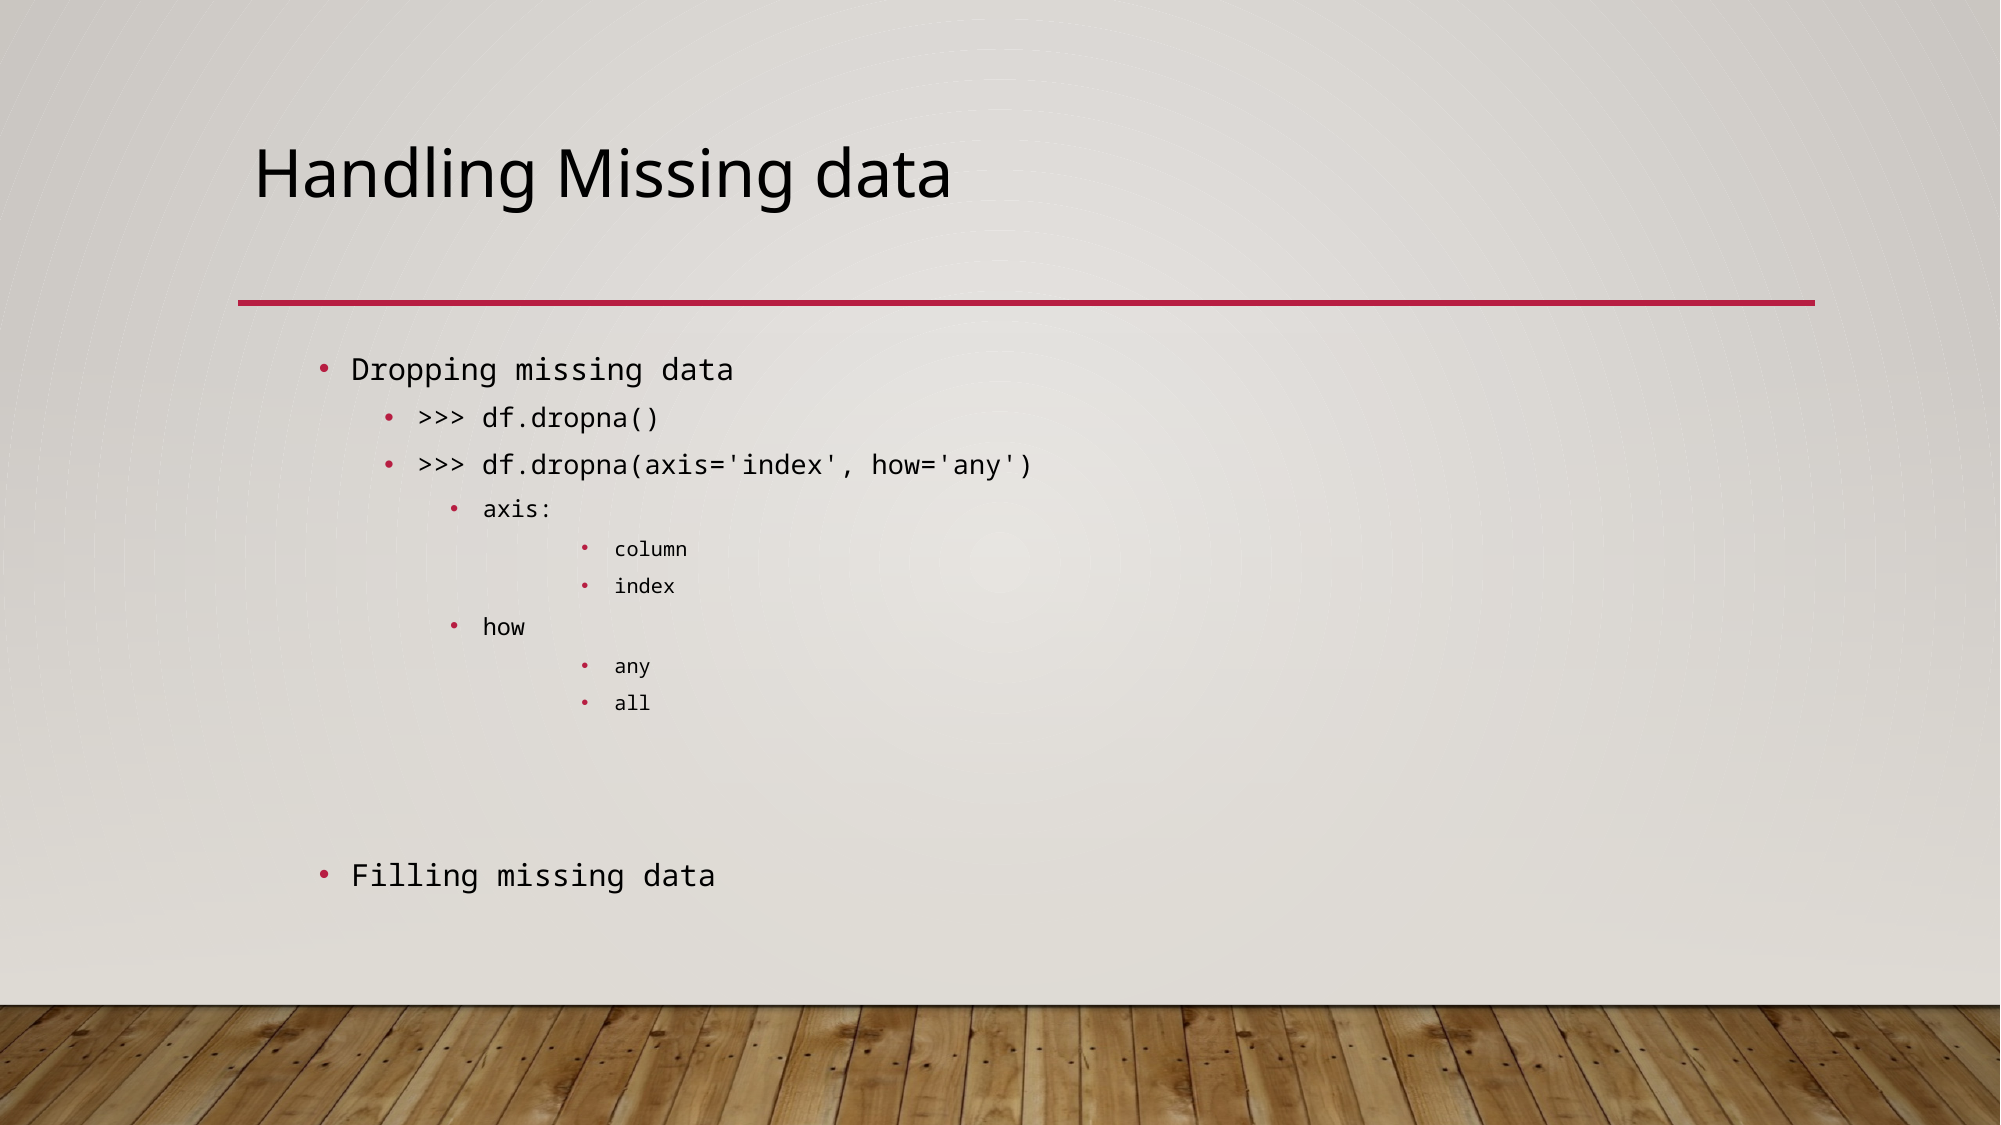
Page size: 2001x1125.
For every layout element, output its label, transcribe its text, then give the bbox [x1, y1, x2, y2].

list Dropping missing data >>> df.dropna() >>> df.dropna(axis='index', how='any') axis: column index how any all Filling missing data [238, 334, 1814, 901]
title Handling Missing data [238, 131, 1814, 305]
picture [0, 1005, 2000, 1125]
